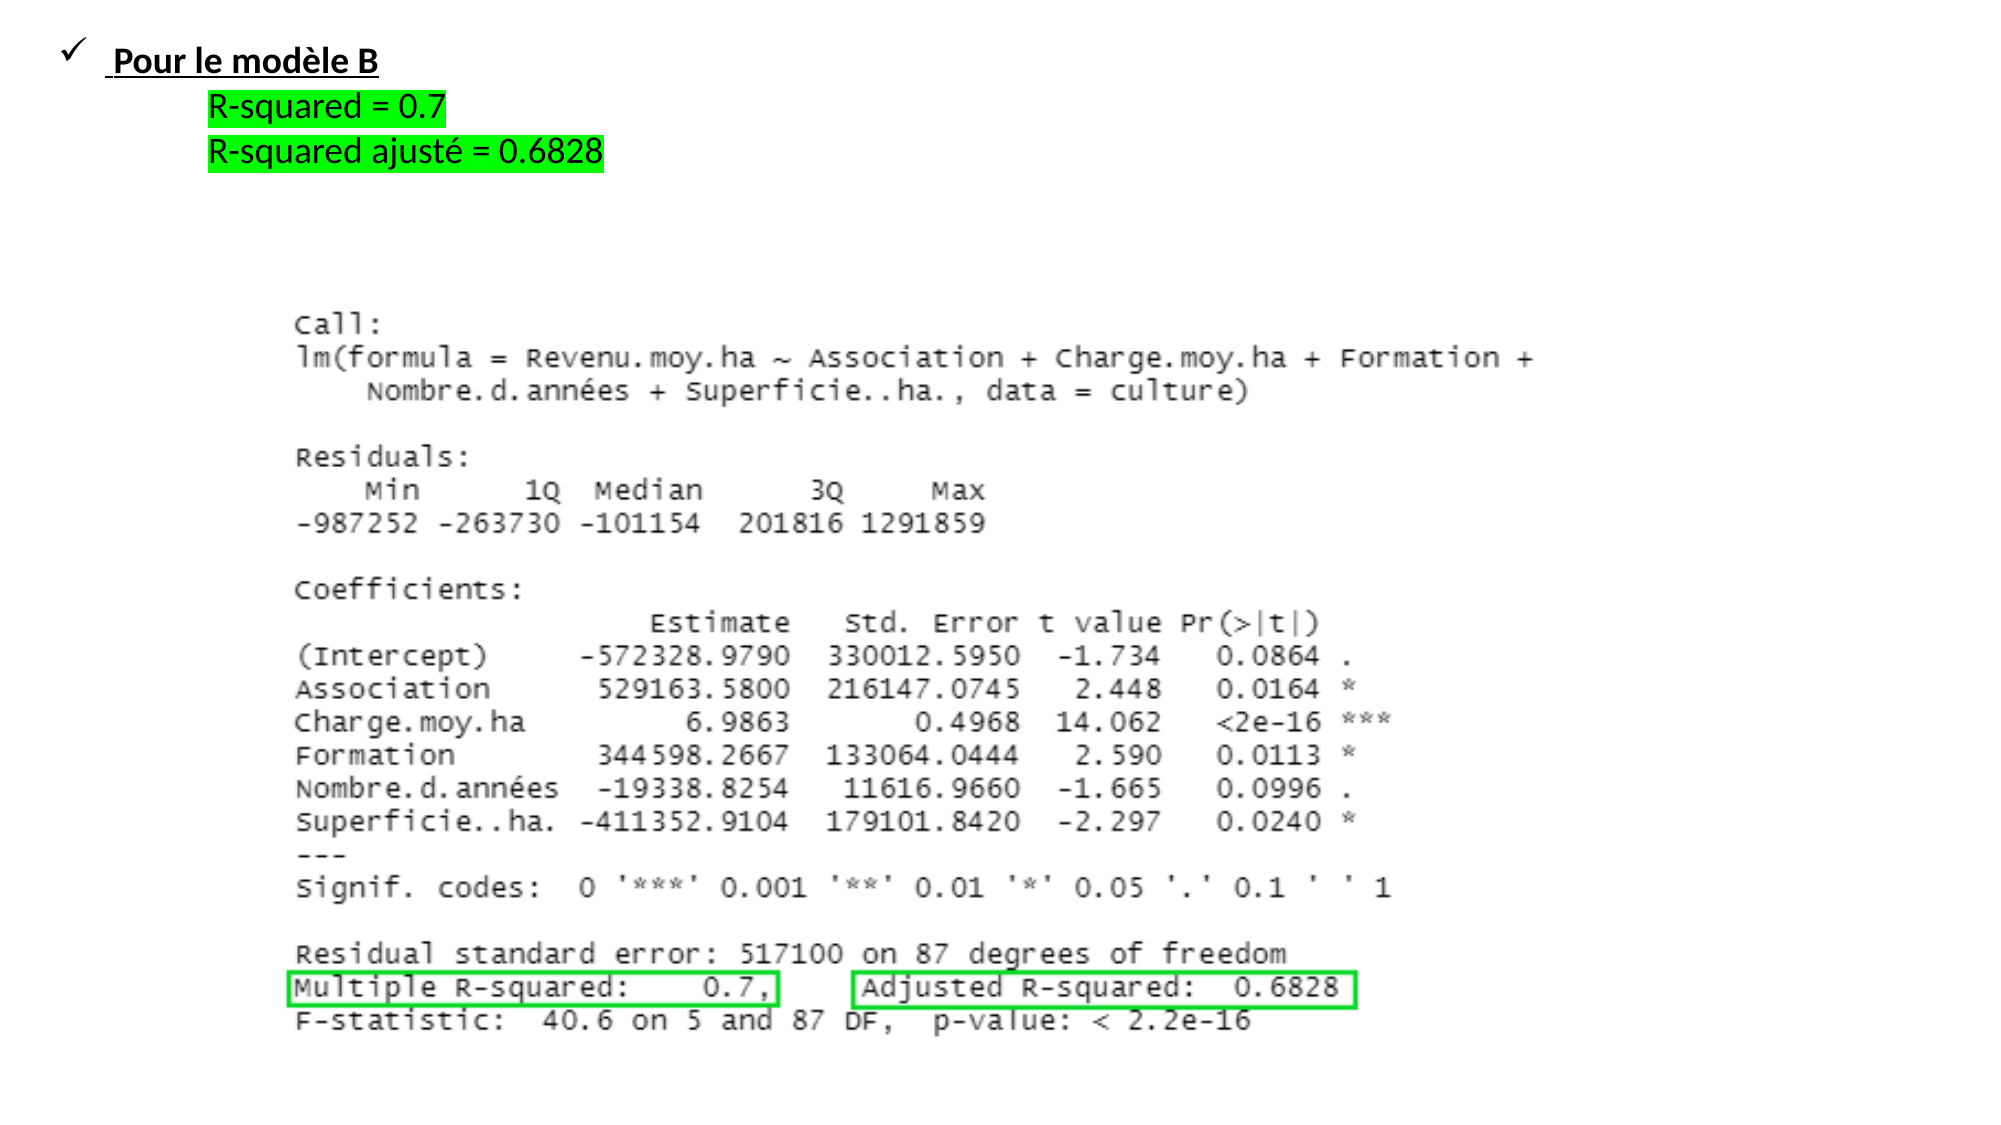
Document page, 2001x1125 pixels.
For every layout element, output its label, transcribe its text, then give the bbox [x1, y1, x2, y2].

text_box Pour le modèle B R-squared = 0.7 R-squared ajusté = 0.6828 [43, 28, 1968, 178]
picture [285, 297, 1667, 1048]
